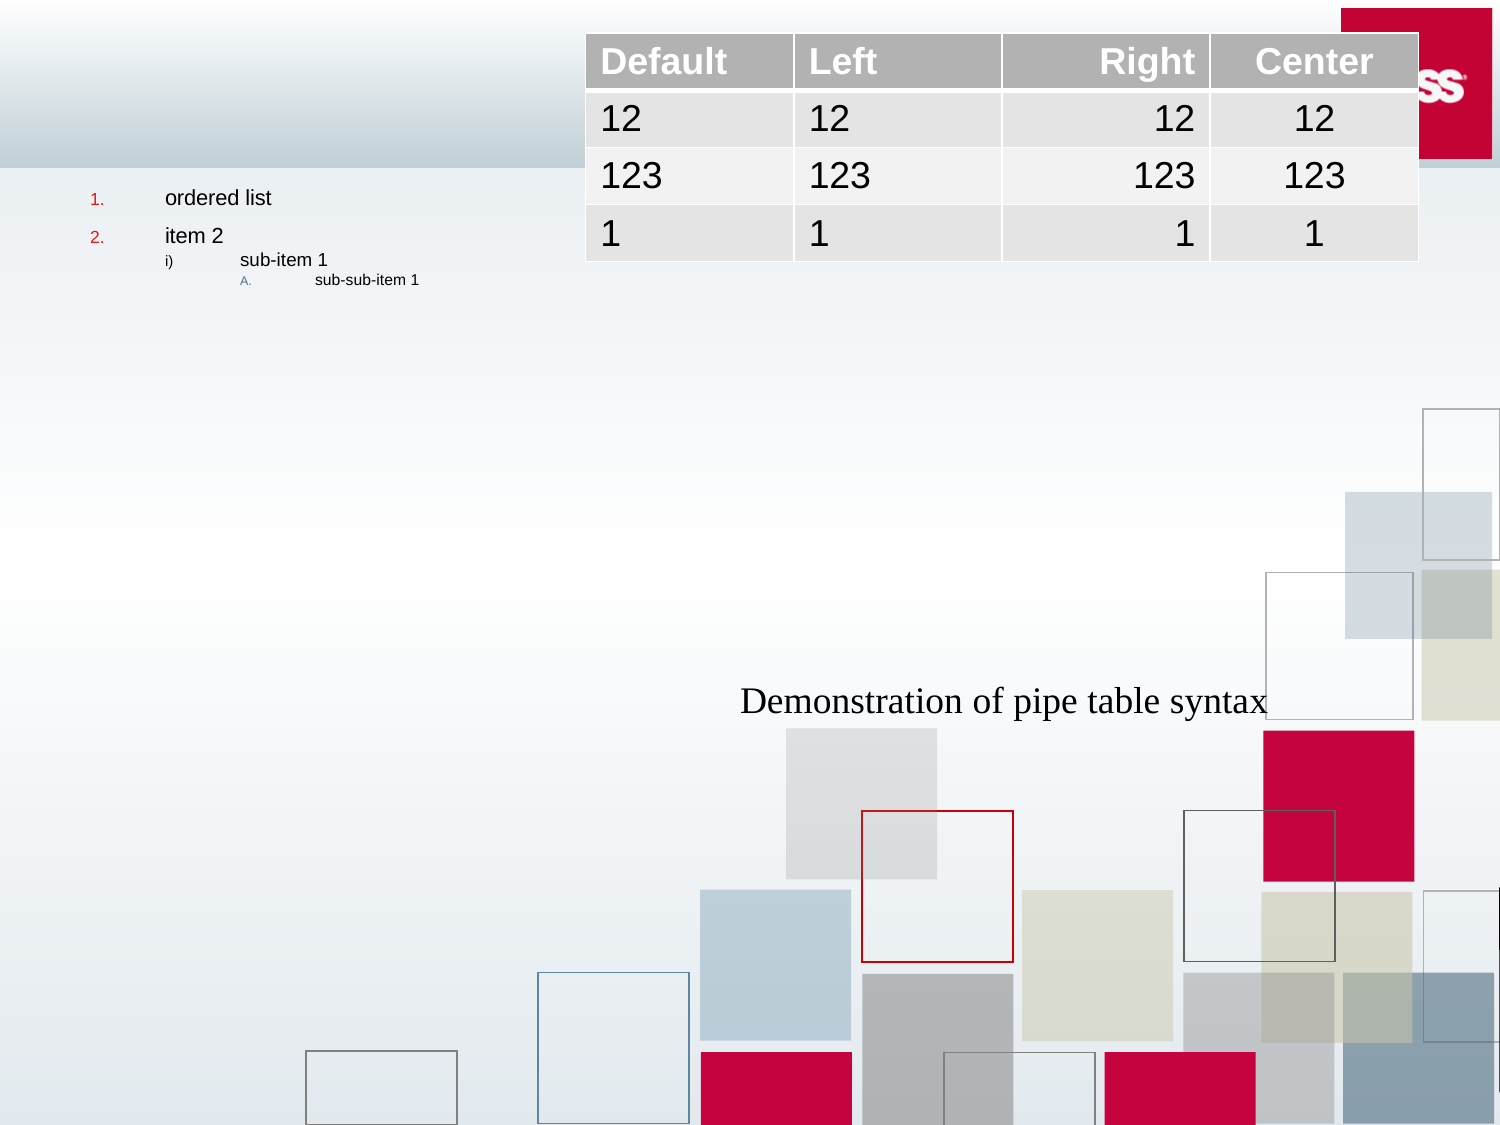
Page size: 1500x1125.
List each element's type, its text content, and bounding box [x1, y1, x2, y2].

table_cell 1 [795, 205, 1001, 261]
table_header Center [1211, 34, 1418, 88]
table_cell 12 [1003, 93, 1209, 147]
table_cell 123 [795, 148, 1001, 204]
table_header Left [795, 34, 1001, 88]
table_cell 1 [1003, 205, 1209, 261]
list ordered list item 2 sub-item 1 sub-sub-item 1 [75, 176, 569, 754]
table_header Default [586, 34, 793, 88]
table_cell 123 [586, 148, 793, 204]
table_cell 1 [1211, 205, 1418, 261]
picture [1341, 8, 1493, 160]
table_cell 123 [1211, 148, 1418, 204]
table_header Right [1003, 34, 1209, 88]
table_cell 123 [1003, 148, 1209, 204]
text_box Demonstration of pipe table syntax [585, 668, 1423, 753]
table_cell 1 [586, 205, 793, 261]
table_cell 12 [1211, 93, 1418, 147]
table_cell 12 [586, 93, 793, 147]
table_cell 12 [795, 93, 1001, 147]
